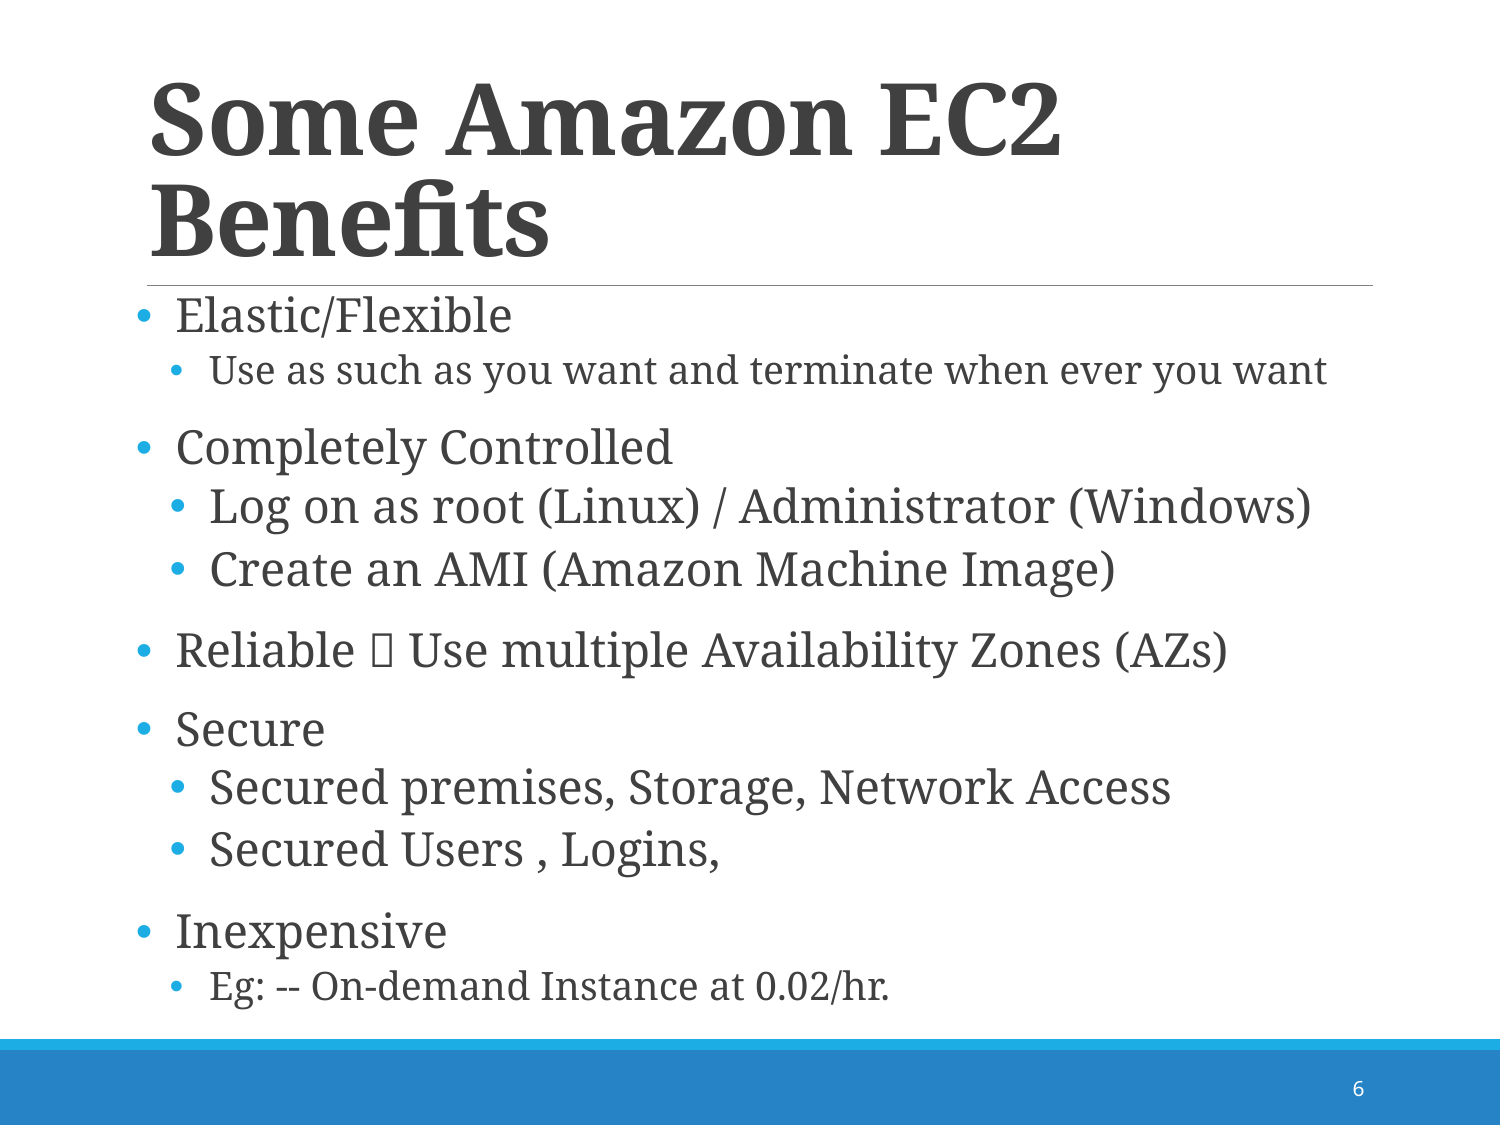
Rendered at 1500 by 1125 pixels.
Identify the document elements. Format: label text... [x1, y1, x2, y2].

title Some Amazon EC2 Benefits [134, 47, 1373, 285]
list Elastic/Flexible Use as such as you want and terminate when ever you want Completely Controlled Log on as root (Linux) / Administrator (Windows) Create an AMI (Amazon Machine Image) Reliable  Use multiple Availability Zones (AZs) Secure Secured premises, Storage, Network Access Secured Users , Logins, Inexpensive Eg: -- On-demand Instance at 0.02/hr. [135, 284, 1374, 1028]
slide_number 6 [1217, 1059, 1380, 1120]
